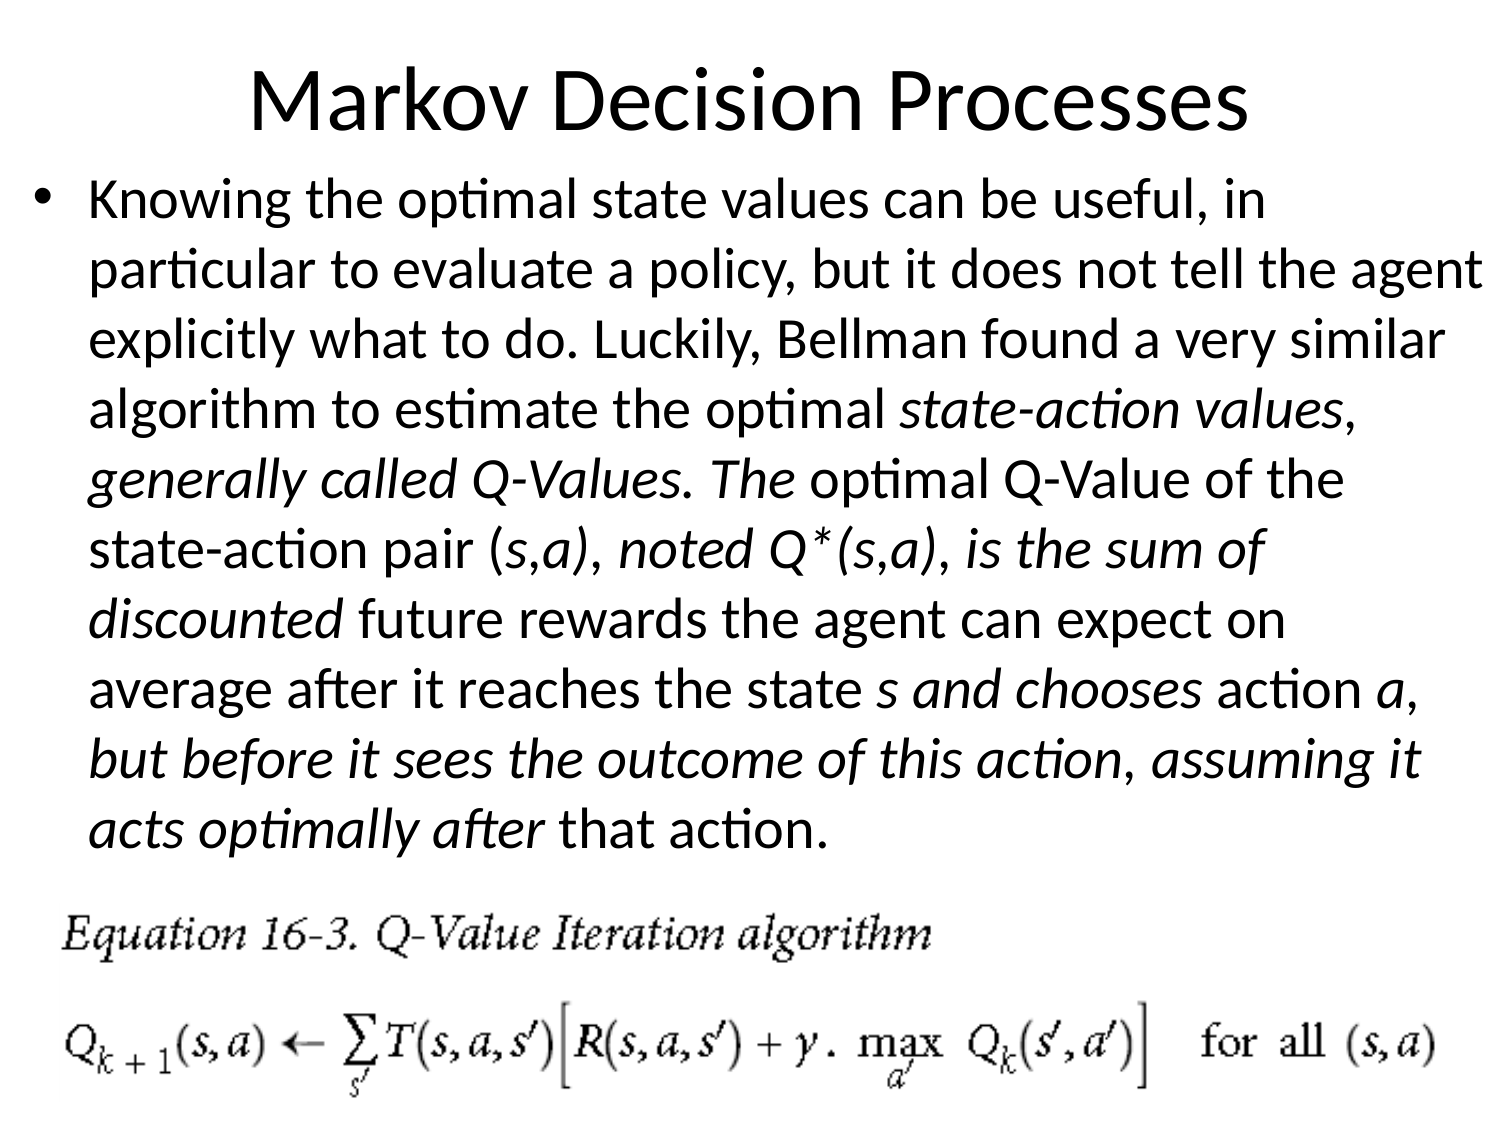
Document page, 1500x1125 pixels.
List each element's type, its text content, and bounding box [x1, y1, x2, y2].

list Knowing the optimal state values can be useful, in particular to evaluate a policy, but it does not tell the agent explicitly what to do. Luckily, Bellman found a very similar algorithm to estimate the optimal state-action values, generally called Q-Values. The optimal Q-Value of the state-action pair (s,a), noted Q*(s,a), is the sum of discounted future rewards the agent can expect on average after it reaches the state s and chooses action a, but before it sees the outcome of this action, assuming it acts optimally after that action. [17, 152, 1500, 996]
title Markov Decision Processes [75, 0, 1425, 152]
picture [58, 902, 1454, 1102]
